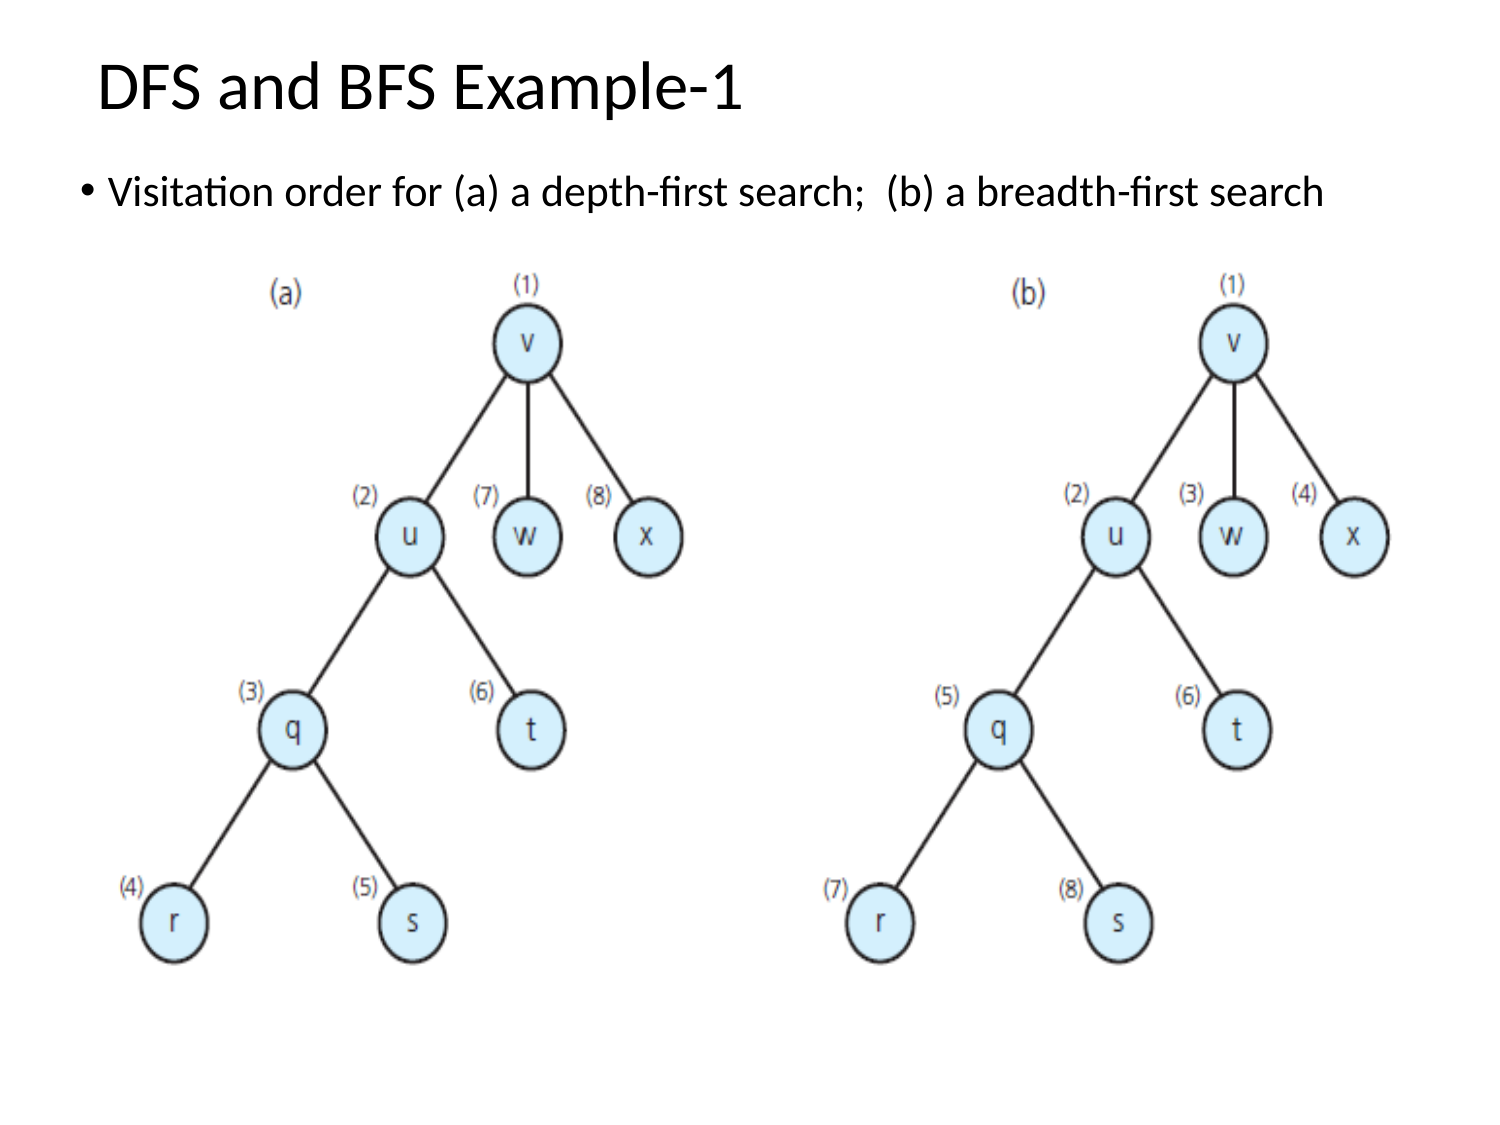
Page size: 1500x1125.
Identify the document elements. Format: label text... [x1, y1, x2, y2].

list Visitation order for (a) a depth-first search; (b) a breadth-first search [64, 160, 1359, 875]
picture [88, 231, 1425, 993]
title DFS and BFS Example-1 [64, 0, 1359, 160]
